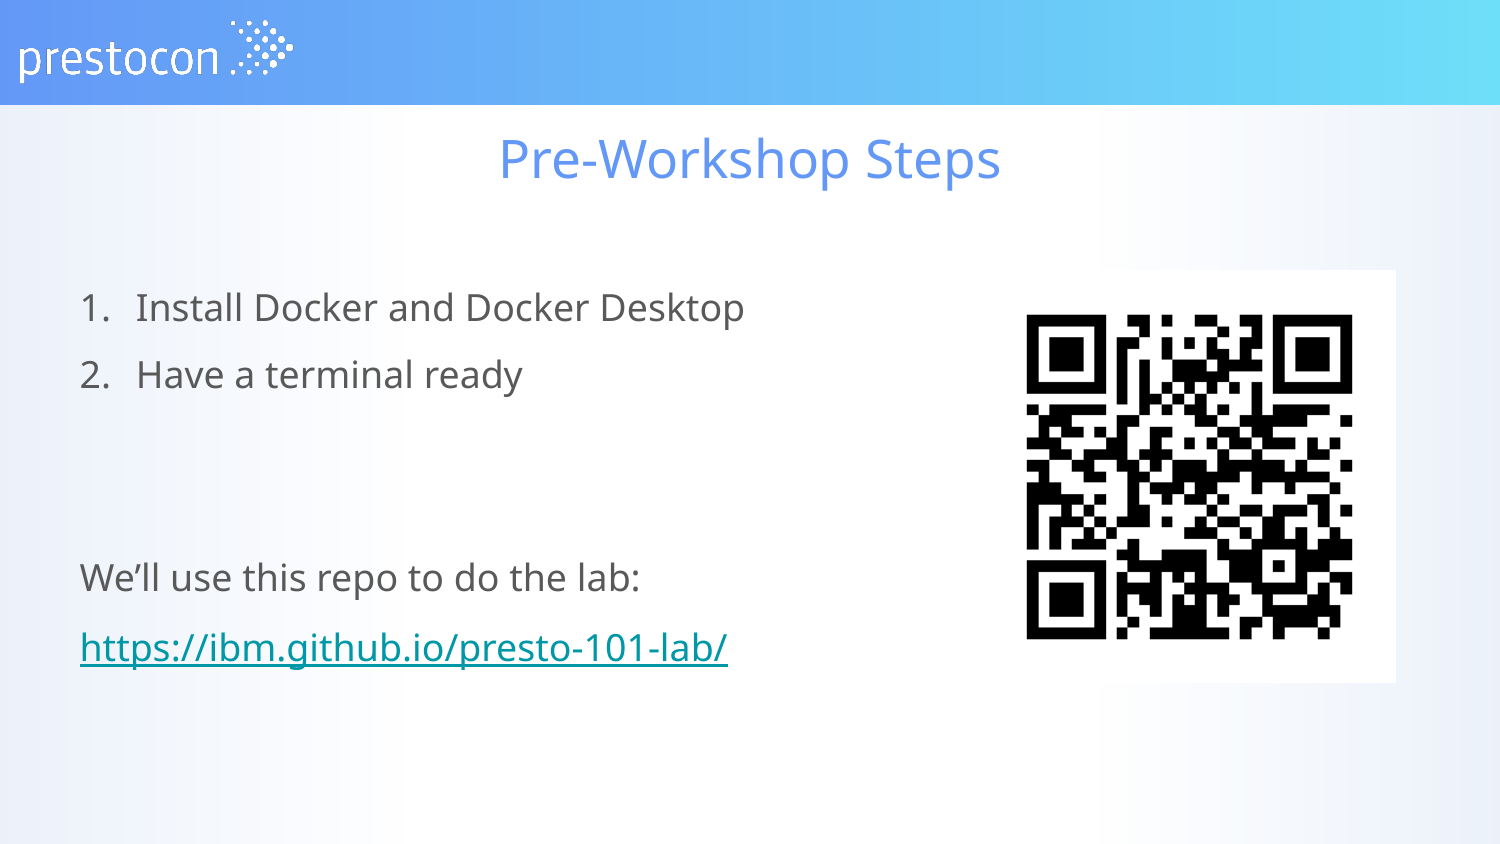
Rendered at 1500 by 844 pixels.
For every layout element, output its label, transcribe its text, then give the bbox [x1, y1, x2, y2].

title Pre-Workshop Steps [51, 110, 1449, 205]
picture [20, 20, 298, 84]
picture [982, 269, 1396, 684]
text_box Install Docker and Docker Desktop Have a terminal ready We’ll use this repo to do the lab: https://ibm.github.io/presto-101-lab/ [45, 245, 863, 763]
